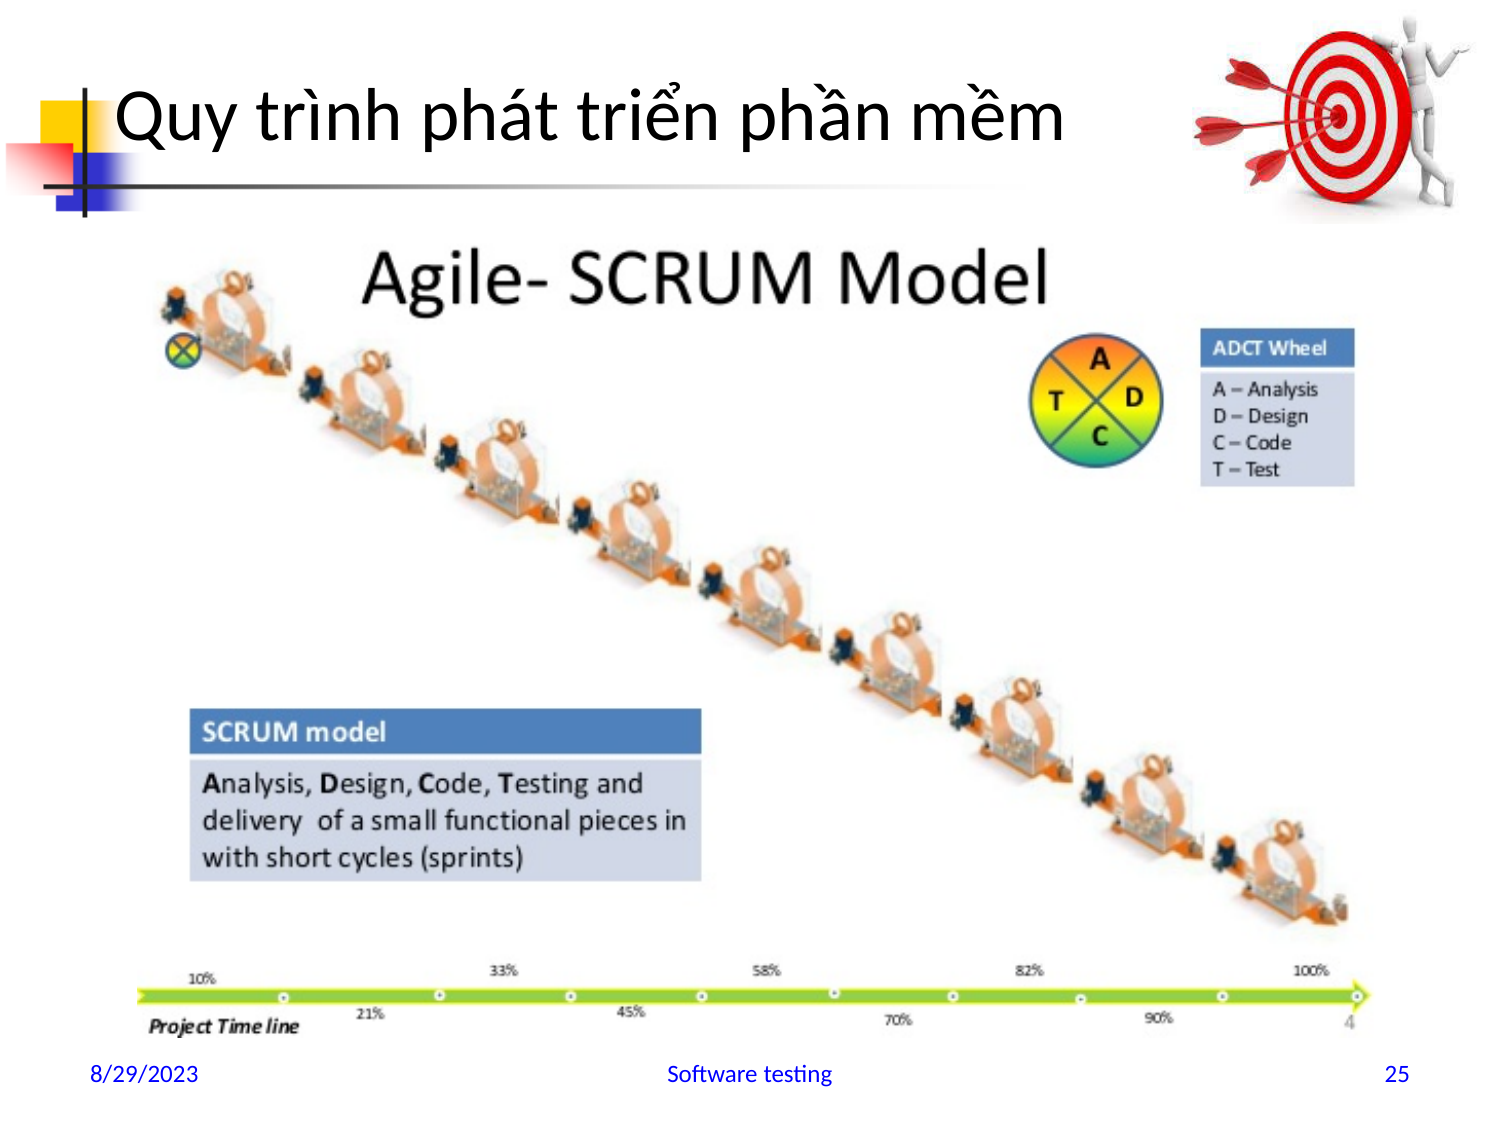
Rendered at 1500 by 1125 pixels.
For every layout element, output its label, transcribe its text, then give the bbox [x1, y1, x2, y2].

slide_number 25 [1074, 1042, 1425, 1103]
footer Software testing [512, 1047, 988, 1103]
title Quy trình phát triển phần mềm [99, 45, 1169, 175]
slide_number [75, 1042, 425, 1103]
picture [0, 0, 1500, 1038]
